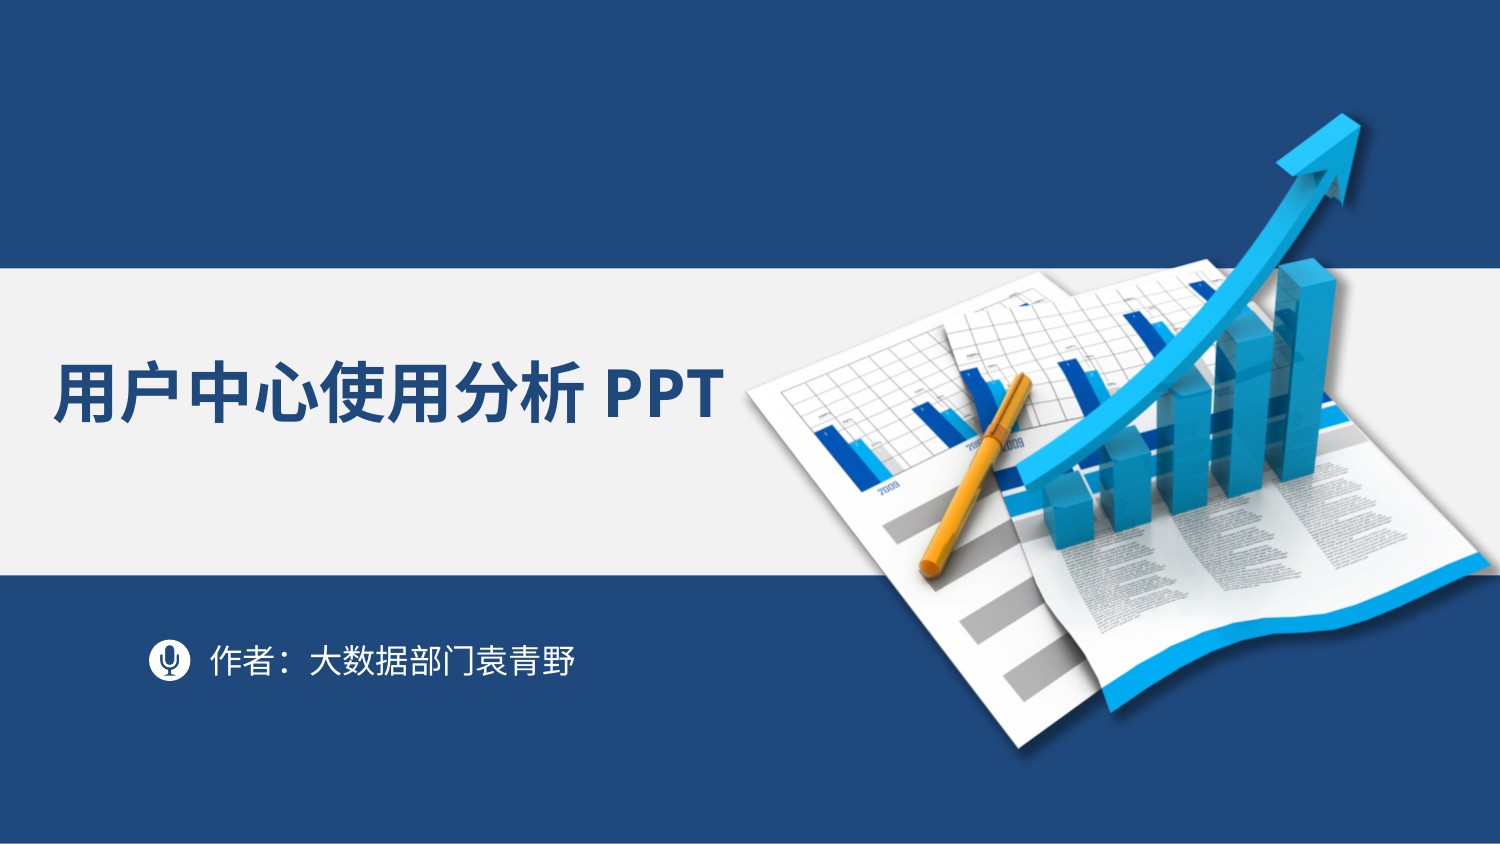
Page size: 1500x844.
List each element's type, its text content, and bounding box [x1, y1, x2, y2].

text_box [0, 0, 1500, 266]
text_box [149, 639, 191, 681]
text_box [0, 266, 727, 577]
text_box 用户中心使用分析PPT [5, 327, 729, 438]
text_box [0, 577, 1500, 844]
picture [734, 102, 1500, 759]
text_box 作者：大数据部门袁青野 [198, 634, 587, 686]
